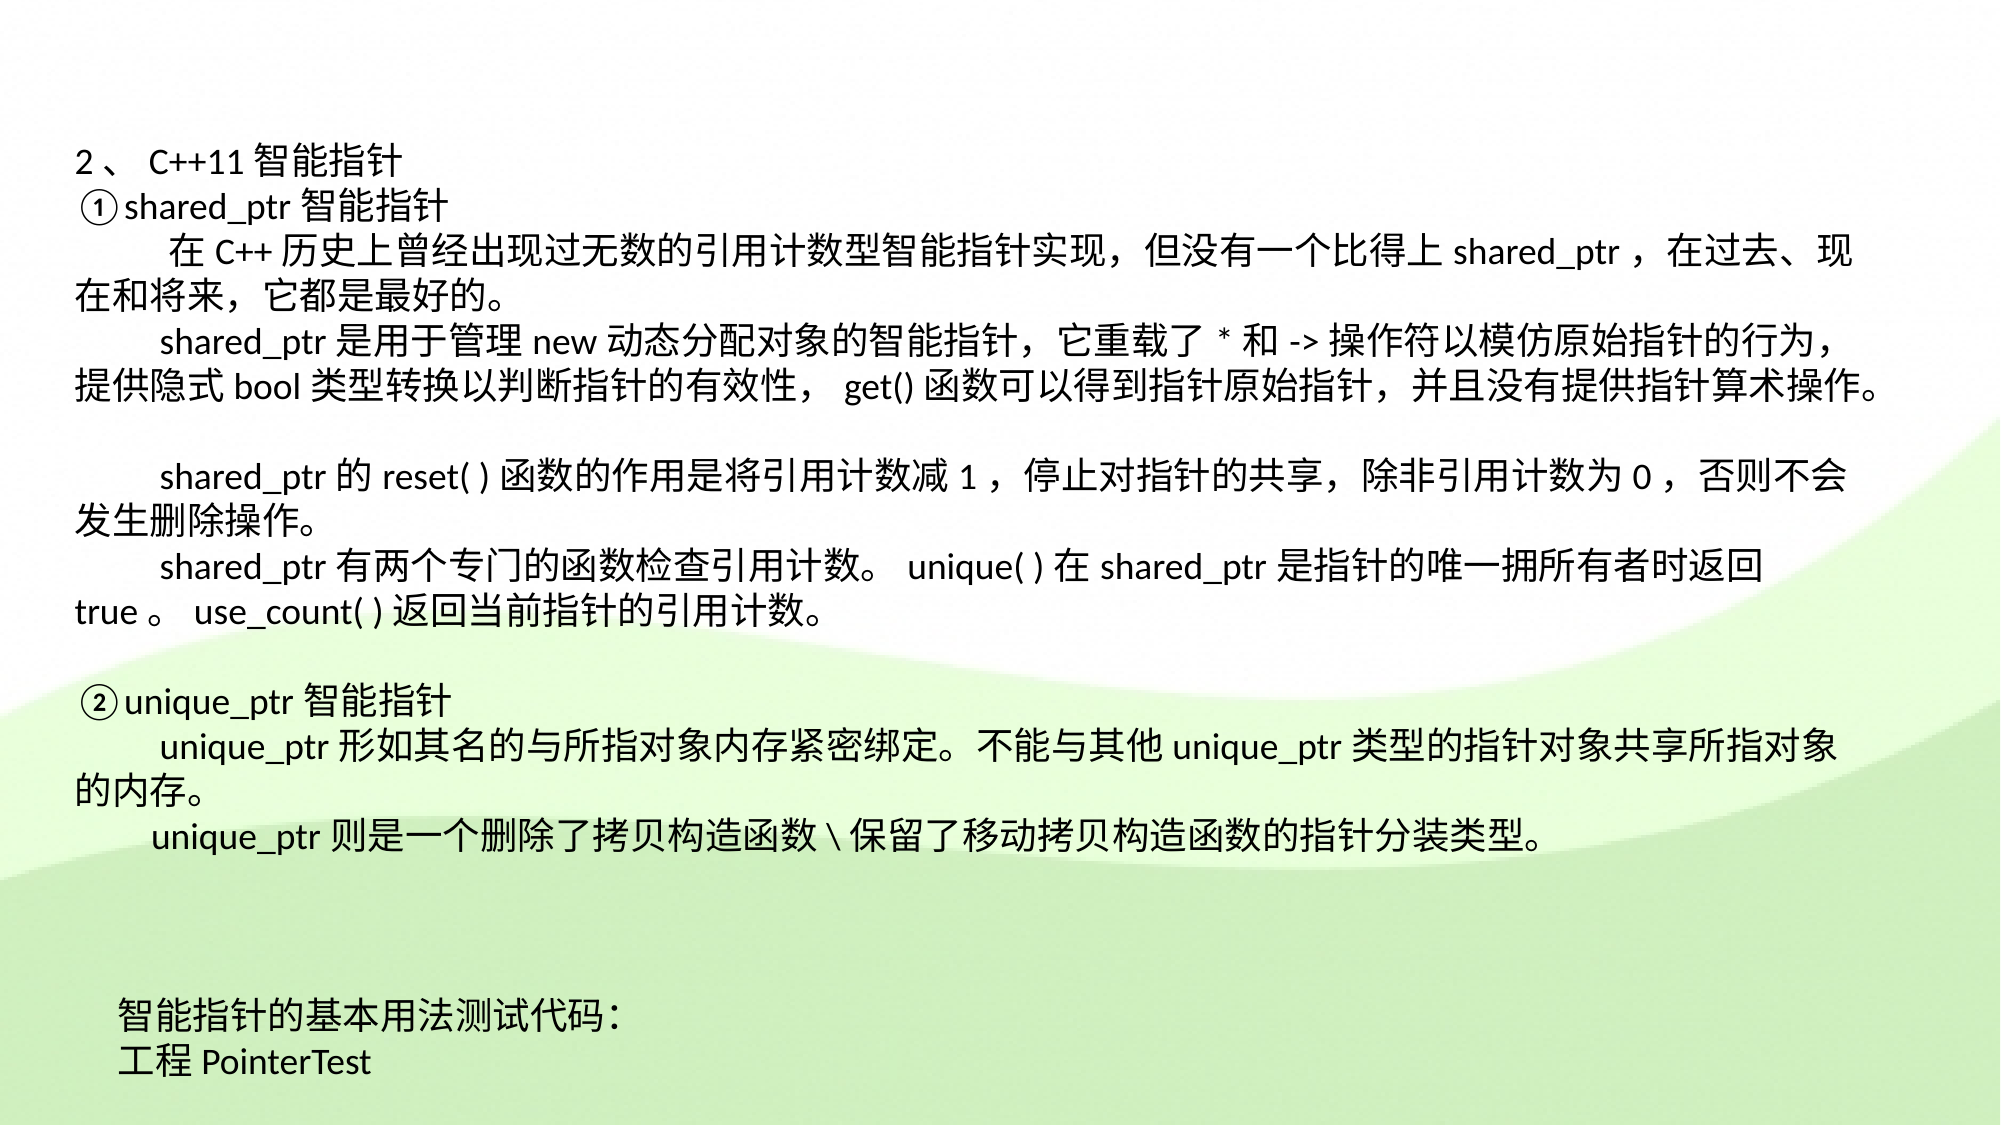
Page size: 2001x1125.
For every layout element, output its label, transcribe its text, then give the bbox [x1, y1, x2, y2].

picture [0, 0, 2001, 1125]
text_box 2、C++11智能指针 ①shared_ptr智能指针 在C++历史上曾经出现过无数的引用计数型智能指针实现，但没有一个比得上shared_ptr，在过去、现在和将来，它都是最好的。 shared_ptr是用于管理new动态分配对象的智能指针，它重载了*和->操作符以模仿原始指针的行为，提供隐式bool类型转换以判断指针的有效性，get()函数可以得到指针原始指针，并且没有提供指针算术操作。 shared_ptr的reset( )函数的作用是将引用计数减1，停止对指针的共享，除非引用计数为0，否则不会发生删除操作。 shared_ptr有两个专门的函数检查引用计数。unique( )在shared_ptr是指针的唯一拥所有者时返回true。use_count( )返回当前指针的引用计数。 ②unique_ptr智能指针 unique_ptr形如其名的与所指对象内存紧密绑定。不能与其他unique_ptr类型的指针对象共享所指对象的内存。 unique_ptr则是一个删除了拷贝构造函数\保留了移动拷贝构造函数的指针分装类型。 智能指针的基本用法测试代码： 工程PointerTest [59, 129, 1883, 1125]
